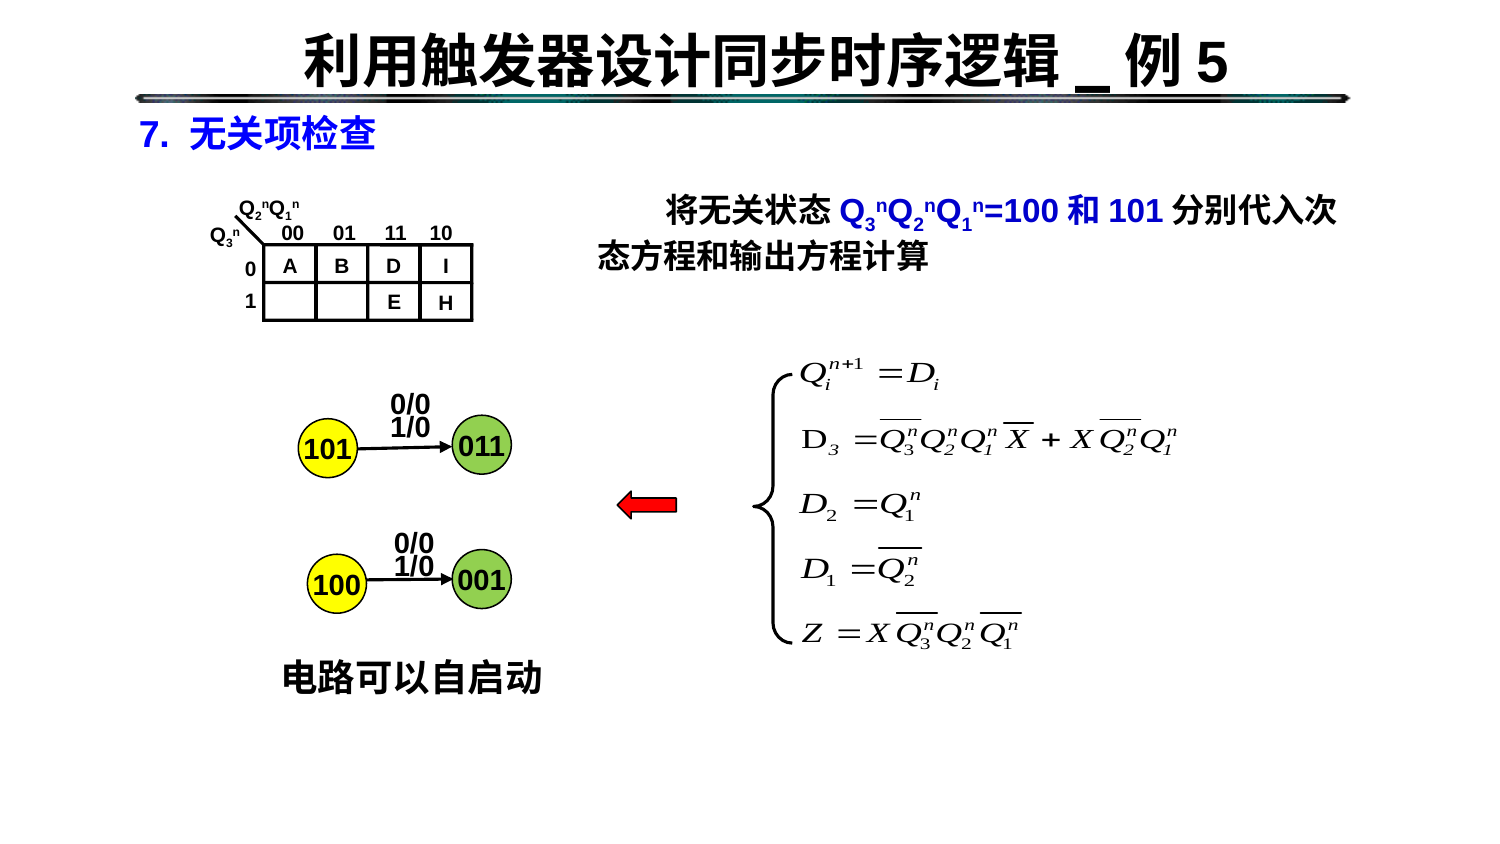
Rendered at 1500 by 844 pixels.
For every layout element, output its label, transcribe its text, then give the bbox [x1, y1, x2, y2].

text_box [753, 351, 1185, 657]
text_box 将无关状态Q3nQ2nQ1n=100和101分别代入次态方程和输出方程计算 [582, 182, 1356, 283]
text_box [298, 390, 512, 614]
picture [135, 93, 1353, 103]
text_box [194, 186, 525, 321]
text_box 电路可以自启动 [265, 646, 611, 706]
text_box 7. 无关项检查 [123, 102, 455, 163]
text_box [617, 491, 677, 519]
text_box 利用触发器设计同步时序逻辑_例5 [289, 17, 1247, 92]
